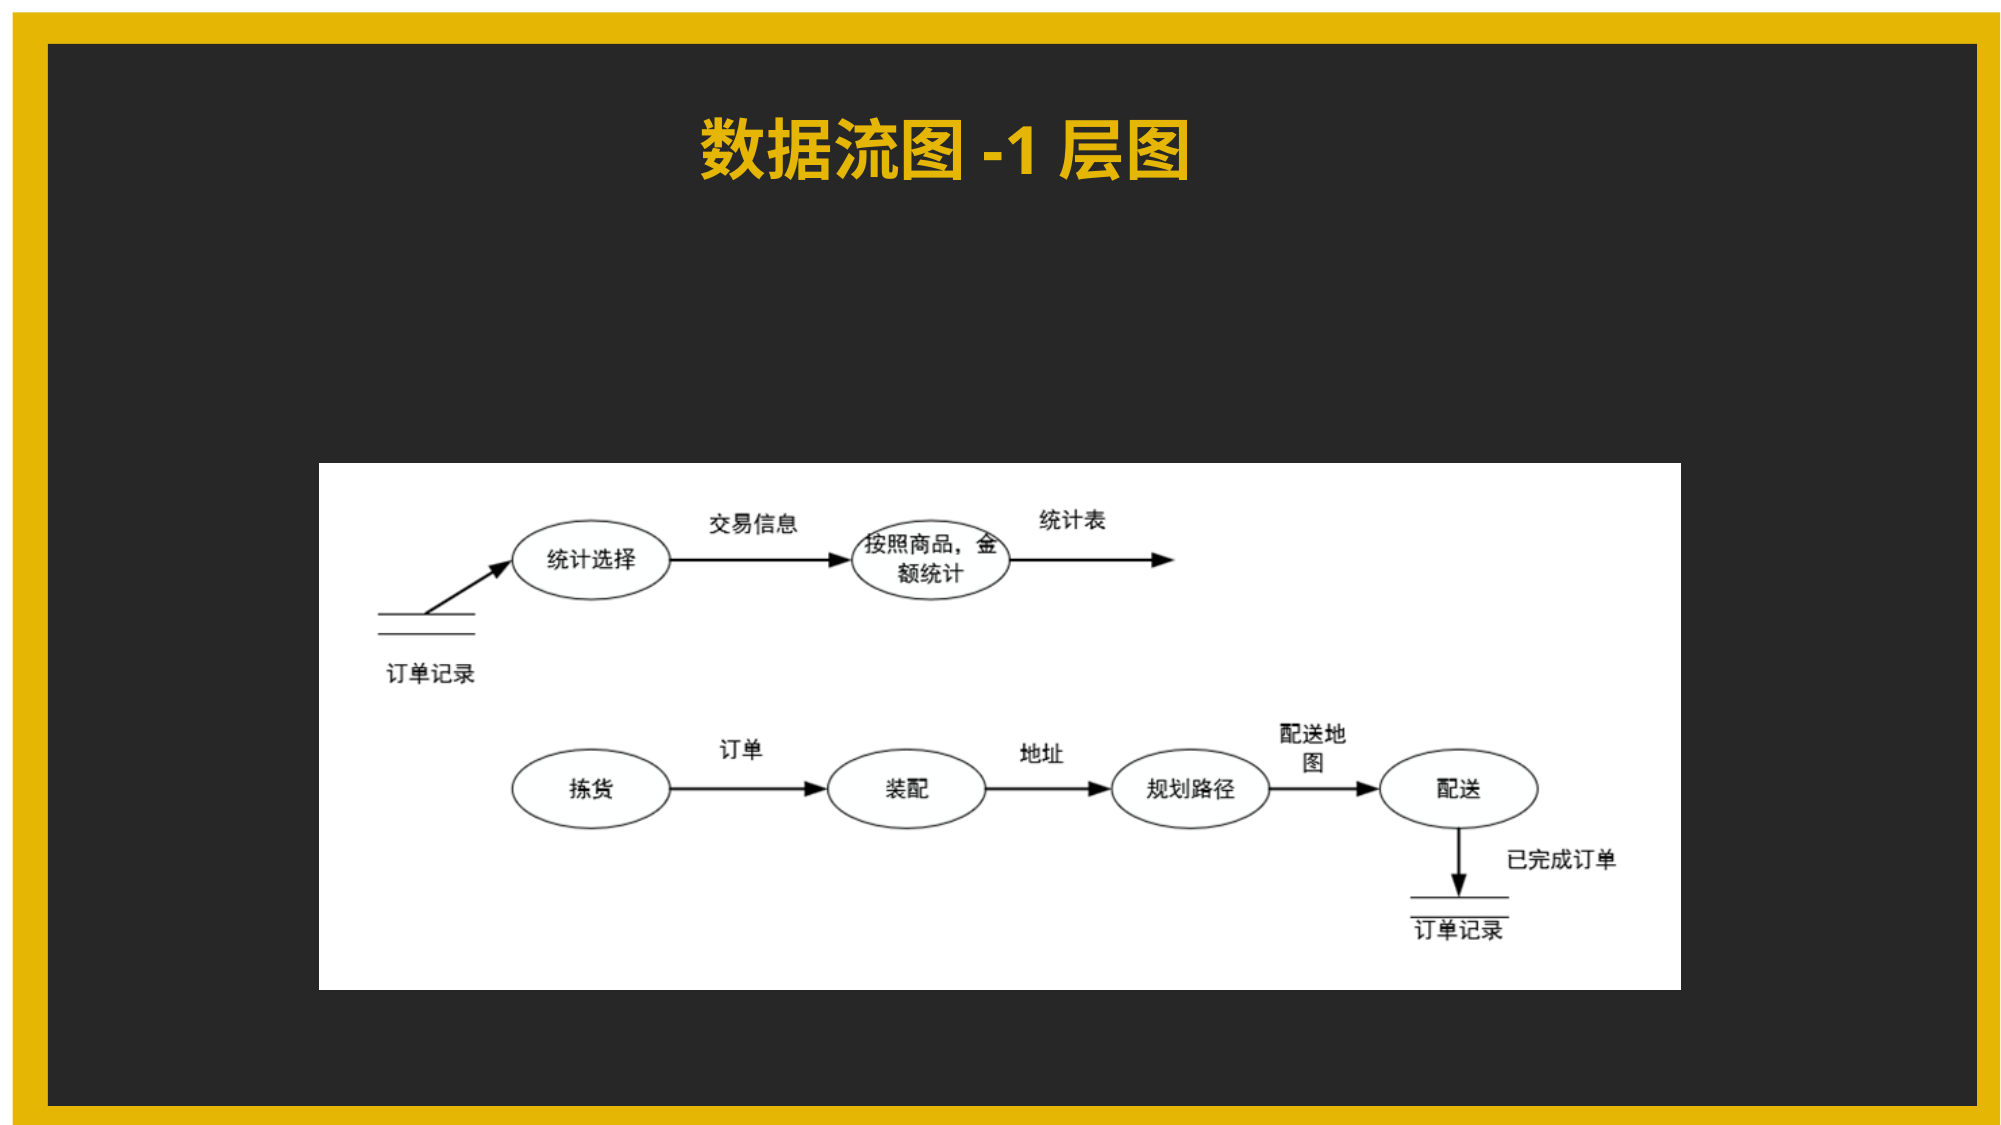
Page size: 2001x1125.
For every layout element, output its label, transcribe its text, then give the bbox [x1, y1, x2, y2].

text_box 数据流图-1层图 [684, 100, 1207, 195]
picture [319, 463, 1681, 990]
